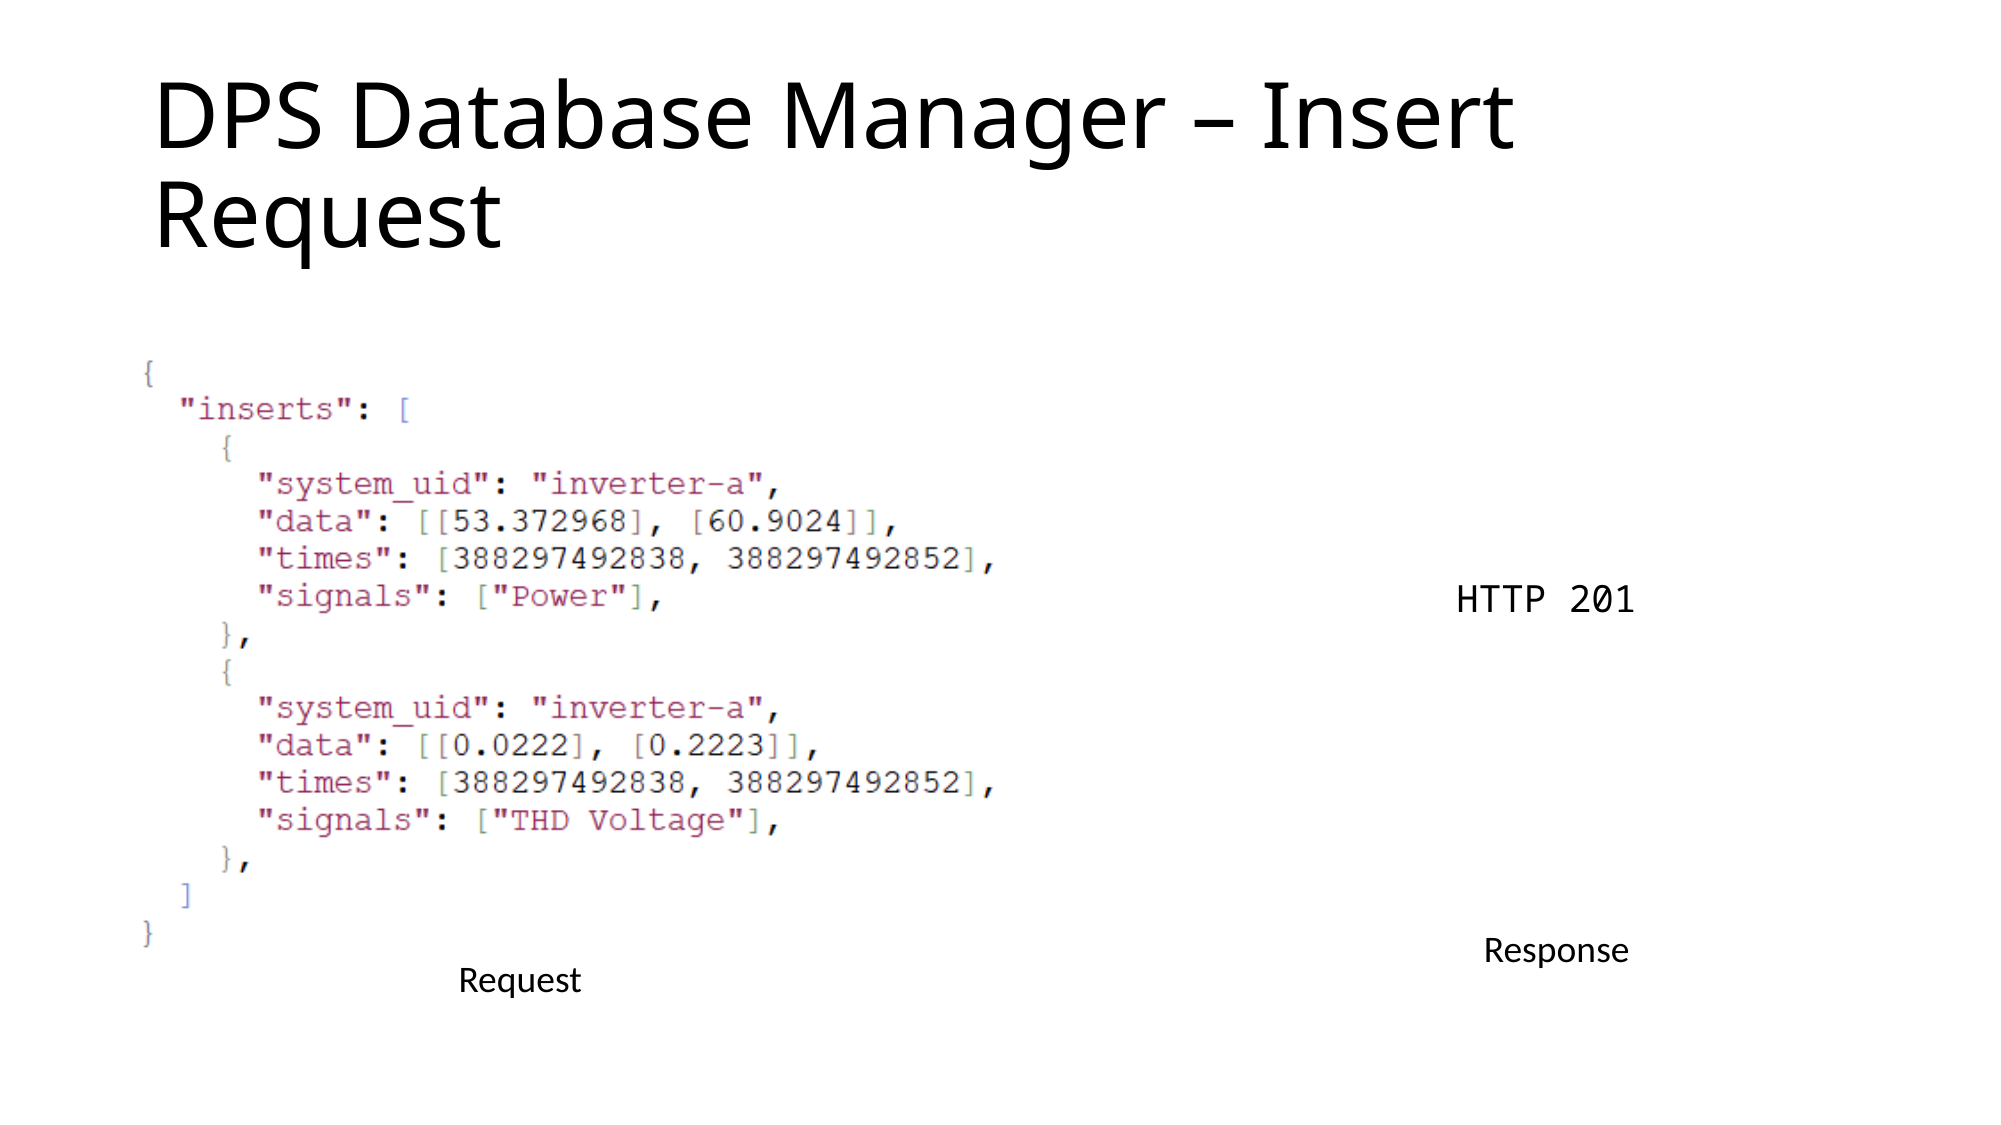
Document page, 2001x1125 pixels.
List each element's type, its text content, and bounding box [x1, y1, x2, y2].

text_box Request [443, 969, 597, 1008]
text_box Response [1469, 917, 1645, 978]
title DPS Database Manager – Insert Request [137, 59, 1863, 278]
picture [137, 336, 1059, 969]
text_box HTTP 201 [1441, 567, 1652, 627]
